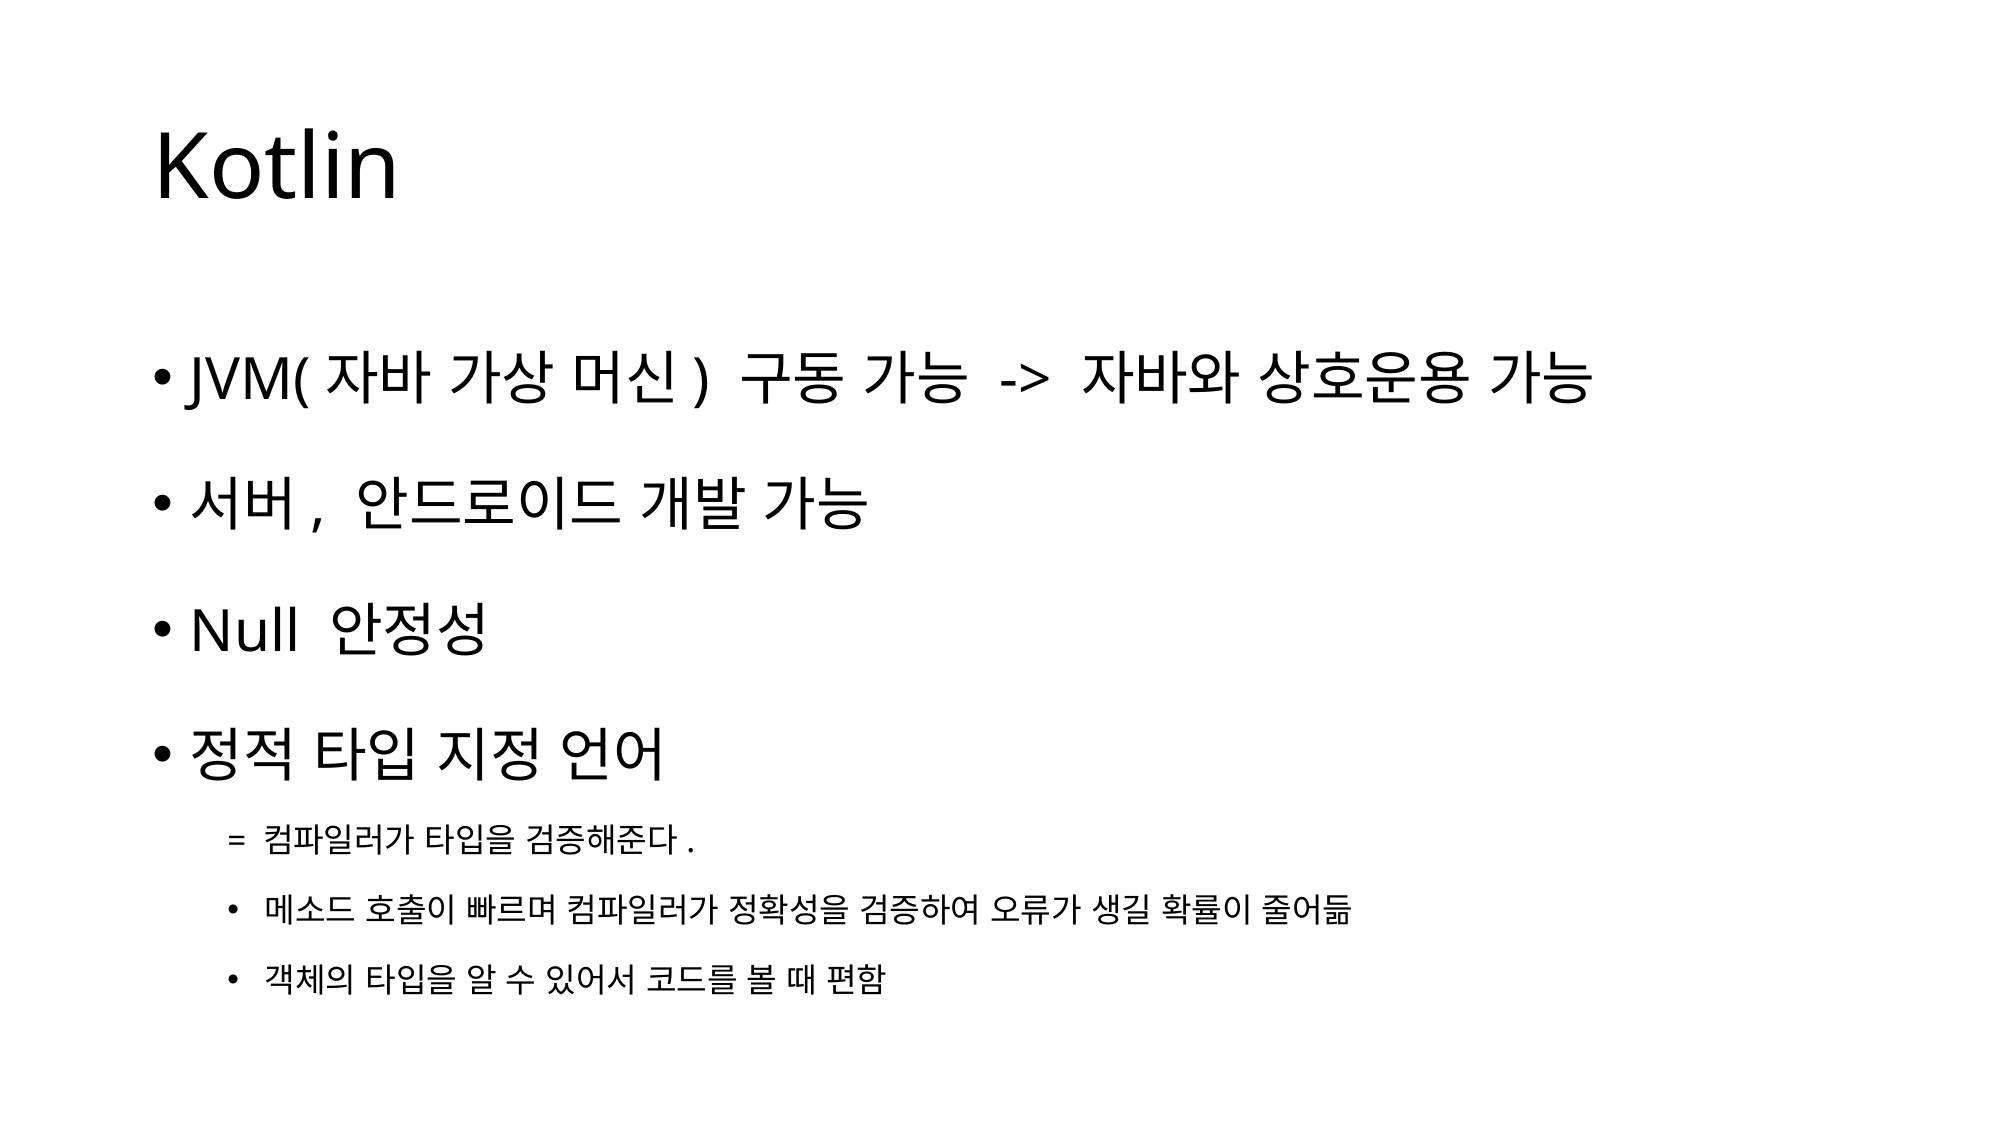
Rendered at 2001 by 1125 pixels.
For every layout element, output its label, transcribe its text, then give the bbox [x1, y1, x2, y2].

list JVM(자바 가상 머신) 구동 가능 -> 자바와 상호운용 가능 서버, 안드로이드 개발 가능 Null 안정성 정적 타입 지정 언어 = 컴파일러가 타입을 검증해준다. 메소드 호출이 빠르며 컴파일러가 정확성을 검증하여 오류가 생길 확률이 줄어듦 객체의 타입을 알 수 있어서 코드를 볼 때 편함 [137, 299, 1863, 1014]
title Kotlin [137, 59, 1863, 278]
